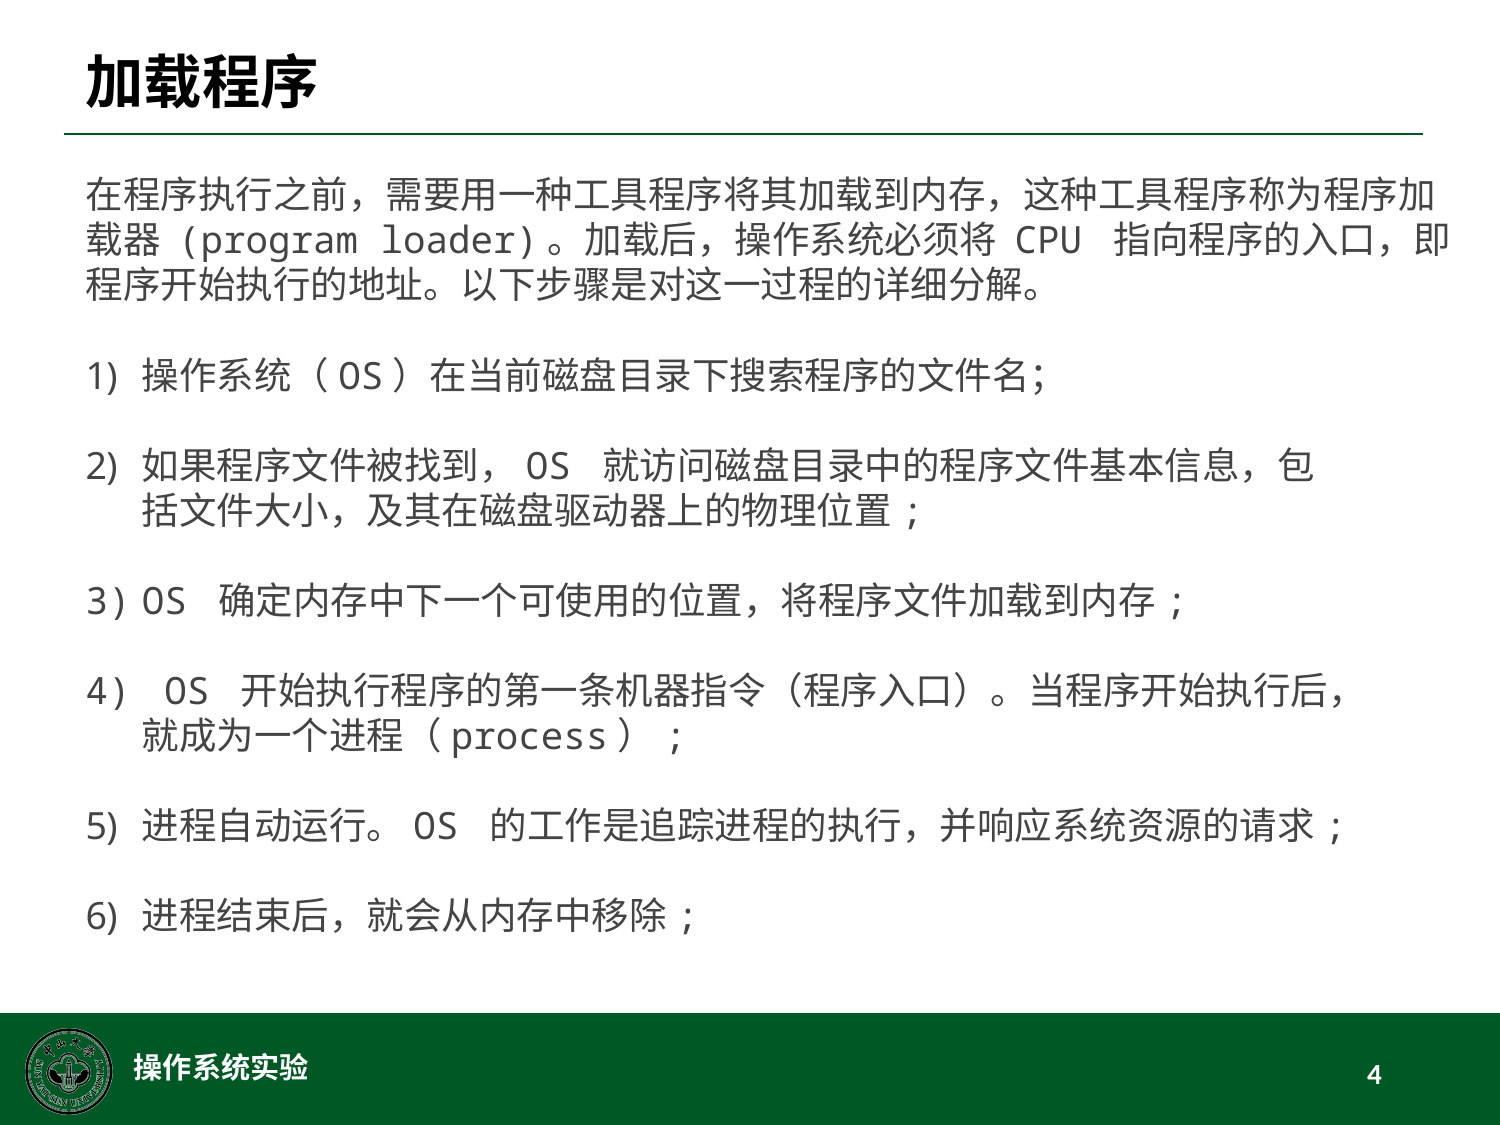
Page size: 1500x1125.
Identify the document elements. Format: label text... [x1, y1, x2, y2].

text_box 在程序执行之前，需要用一种工具程序将其加载到内存，这种工具程序称为程序加载器 (program loader)。加载后，操作系统必须将 CPU 指向程序的入口，即程序开始执行的地址。以下步骤是对这一过程的详细分解。 [70, 163, 1484, 314]
slide_number 4 [1059, 1042, 1397, 1103]
text_box 操作系统（OS）在当前磁盘目录下搜索程序的文件名； 如果程序文件被找到，OS 就访问磁盘目录中的程序文件基本信息，包括文件大小，及其在磁盘驱动器上的物理位置; OS 确定内存中下一个可使用的位置，将程序文件加载到内存; OS 开始执行程序的第一条机器指令（程序入口）。当程序开始执行后，就成为一个进程（process）; 进程自动运行。OS 的工作是追踪进程的执行，并响应系统资源的请求; 进程结束后，就会从内存中移除; [70, 344, 1346, 944]
footer 操作系统实验 [26, 1042, 335, 1091]
title 加载程序 [70, 34, 1430, 135]
